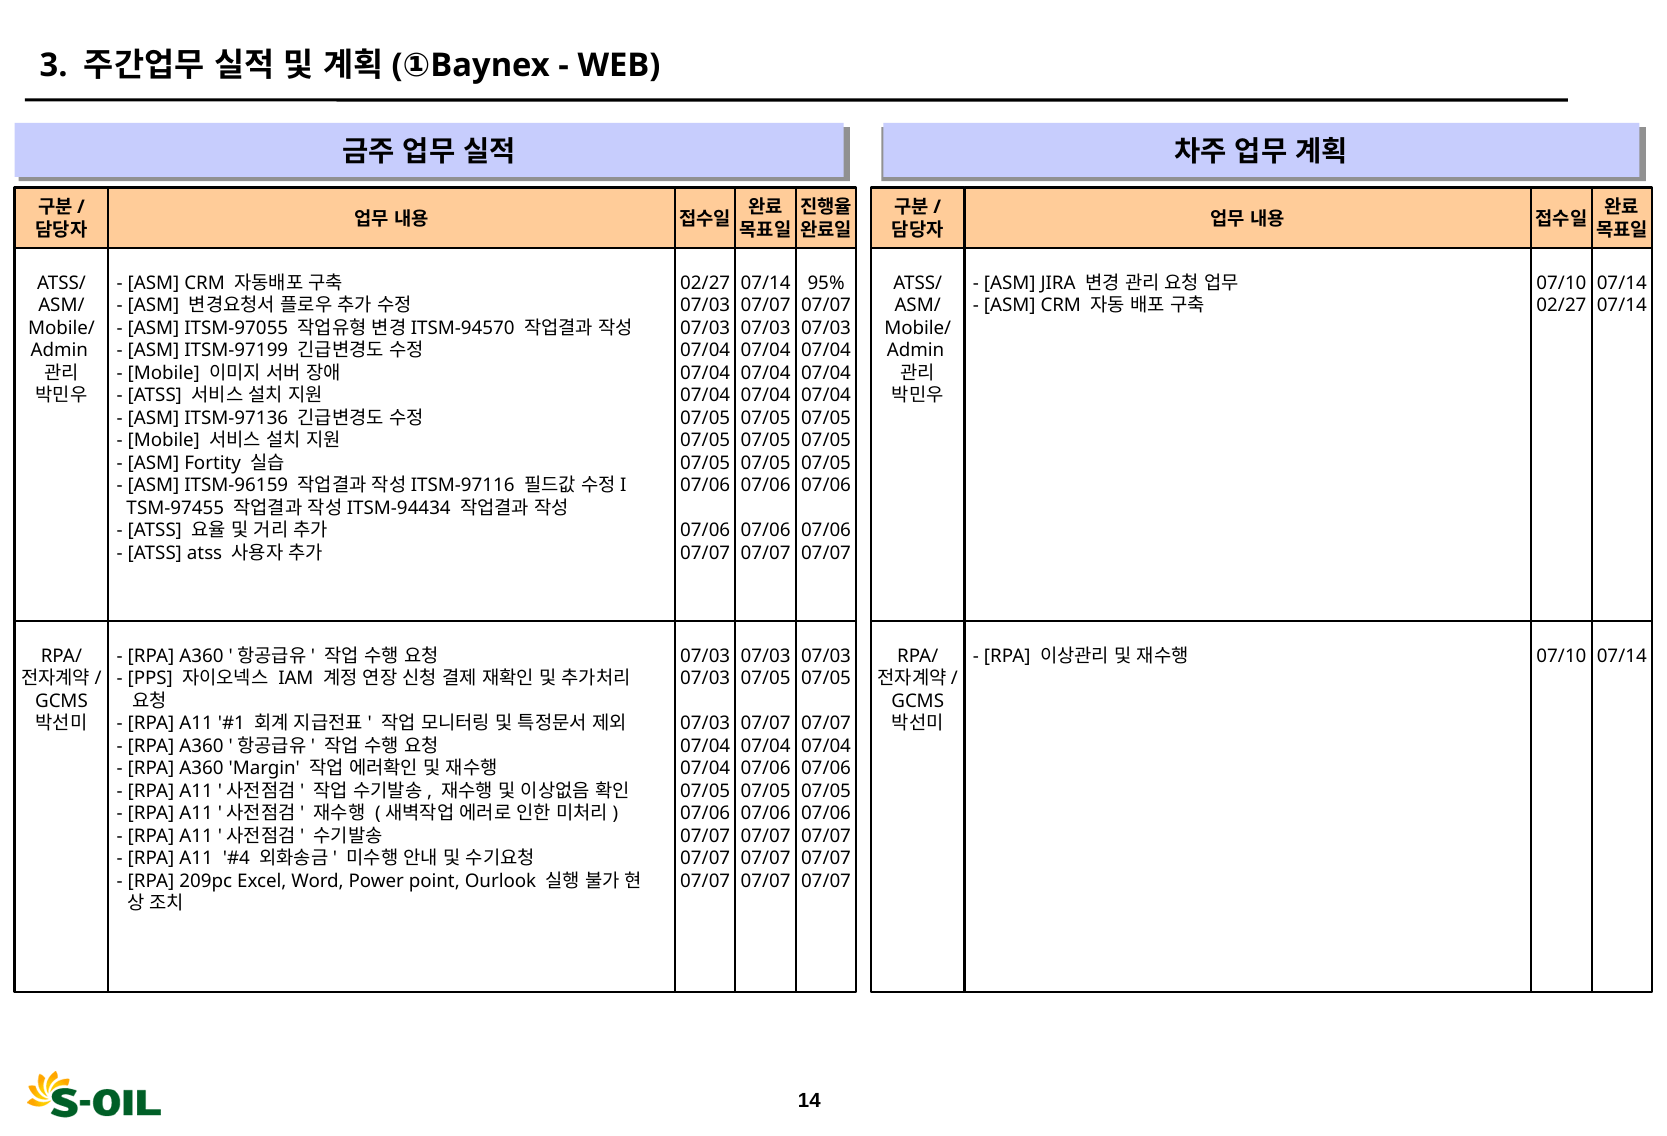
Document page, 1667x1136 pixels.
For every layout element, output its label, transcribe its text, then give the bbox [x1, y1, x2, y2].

text_box RPA/ 전자계약/ GCMS 박선미 [870, 620, 964, 992]
text_box 95% 07/07 07/03 07/04 07/04 07/04 07/05 07/05 07/05 07/06 07/06 07/07 [795, 247, 857, 620]
text_box 07/10 02/27 [1532, 247, 1592, 620]
text_box 02/27 07/03 07/03 07/04 07/04 07/04 07/05 07/05 07/05 07/06 07/06 07/07 [675, 247, 736, 620]
text_box 업무 내용 [108, 187, 675, 247]
text_box RPA/ 전자계약/ GCMS 박선미 [14, 620, 108, 992]
text_box 차주 업무 계획 [883, 122, 1640, 177]
text_box 접수일 [1531, 187, 1591, 247]
text_box 07/03 07/05 07/07 07/04 07/06 07/05 07/06 07/07 07/07 07/07 [795, 620, 857, 992]
text_box 07/03 07/03 07/03 07/04 07/04 07/05 07/06 07/07 07/07 07/07 [675, 620, 736, 992]
text_box " " [881, 127, 1646, 182]
text_box [108, 620, 675, 992]
text_box 진행율 완료일 [795, 187, 857, 247]
text_box 업무 내용 [964, 187, 1531, 247]
text_box 금주 업무 실적 [14, 122, 844, 177]
text_box ATSS/ ASM/ Mobile/ Admin관리 박민우 [870, 247, 964, 620]
text_box [108, 247, 675, 620]
text_box 07/10 [1532, 620, 1592, 992]
text_box 07/03 07/05 07/07 07/04 07/06 07/05 07/06 07/07 07/07 07/07 [736, 620, 795, 992]
text_box 07/14 [1592, 620, 1653, 992]
text_box 완료 목표일 [1591, 187, 1653, 247]
text_box " " [18, 127, 850, 182]
text_box 구분/ 담당자 [870, 187, 964, 247]
text_box 07/14 07/07 07/03 07/04 07/04 07/04 07/05 07/05 07/05 07/06 07/06 07/07 [736, 247, 795, 620]
text_box 07/14 07/14 [1592, 247, 1653, 620]
text_box 구분/ 담당자 [14, 187, 108, 247]
text_box 3. 주간업무 실적 및 계획(①Baynex - WEB) [39, 43, 1019, 107]
text_box [964, 620, 1532, 992]
text_box 접수일 [675, 187, 735, 247]
text_box ATSS/ ASM/ Mobile/ Admin관리 박민우 [14, 247, 108, 620]
text_box [964, 247, 1532, 620]
text_box 완료 목표일 [735, 187, 795, 247]
